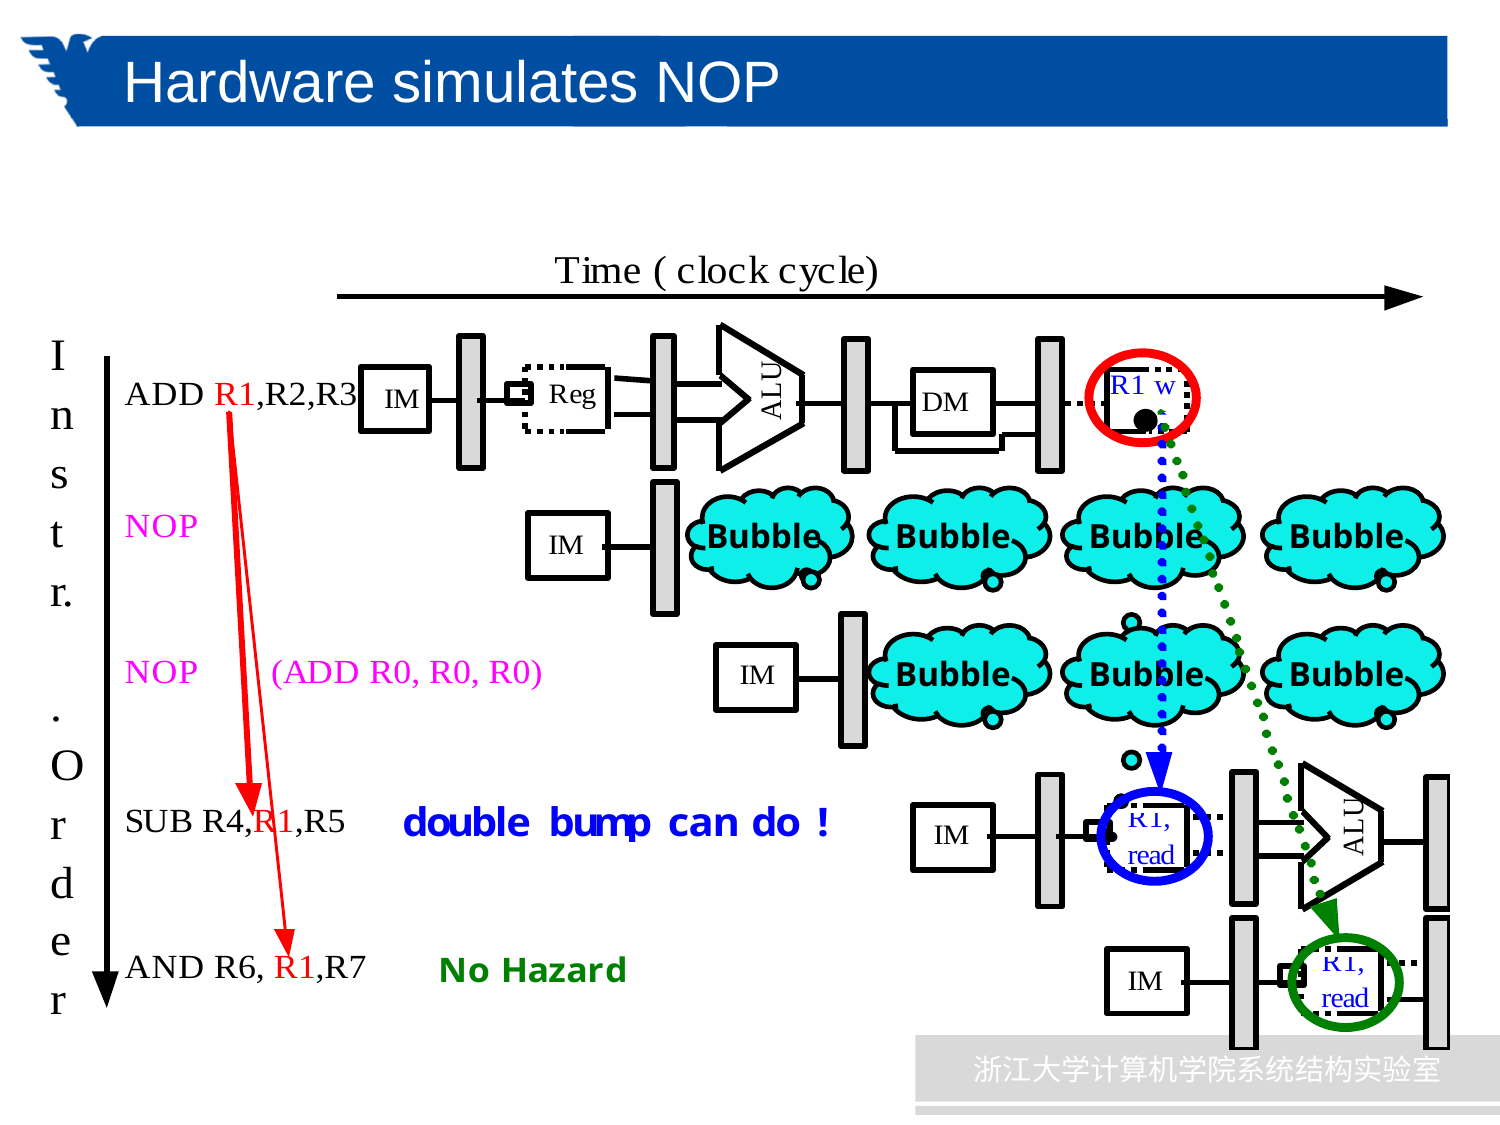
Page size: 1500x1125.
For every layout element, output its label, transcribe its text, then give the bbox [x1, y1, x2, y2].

picture [5, 19, 148, 127]
title Hardware simulates NOP [108, 38, 1406, 121]
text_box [49, 237, 1451, 1051]
